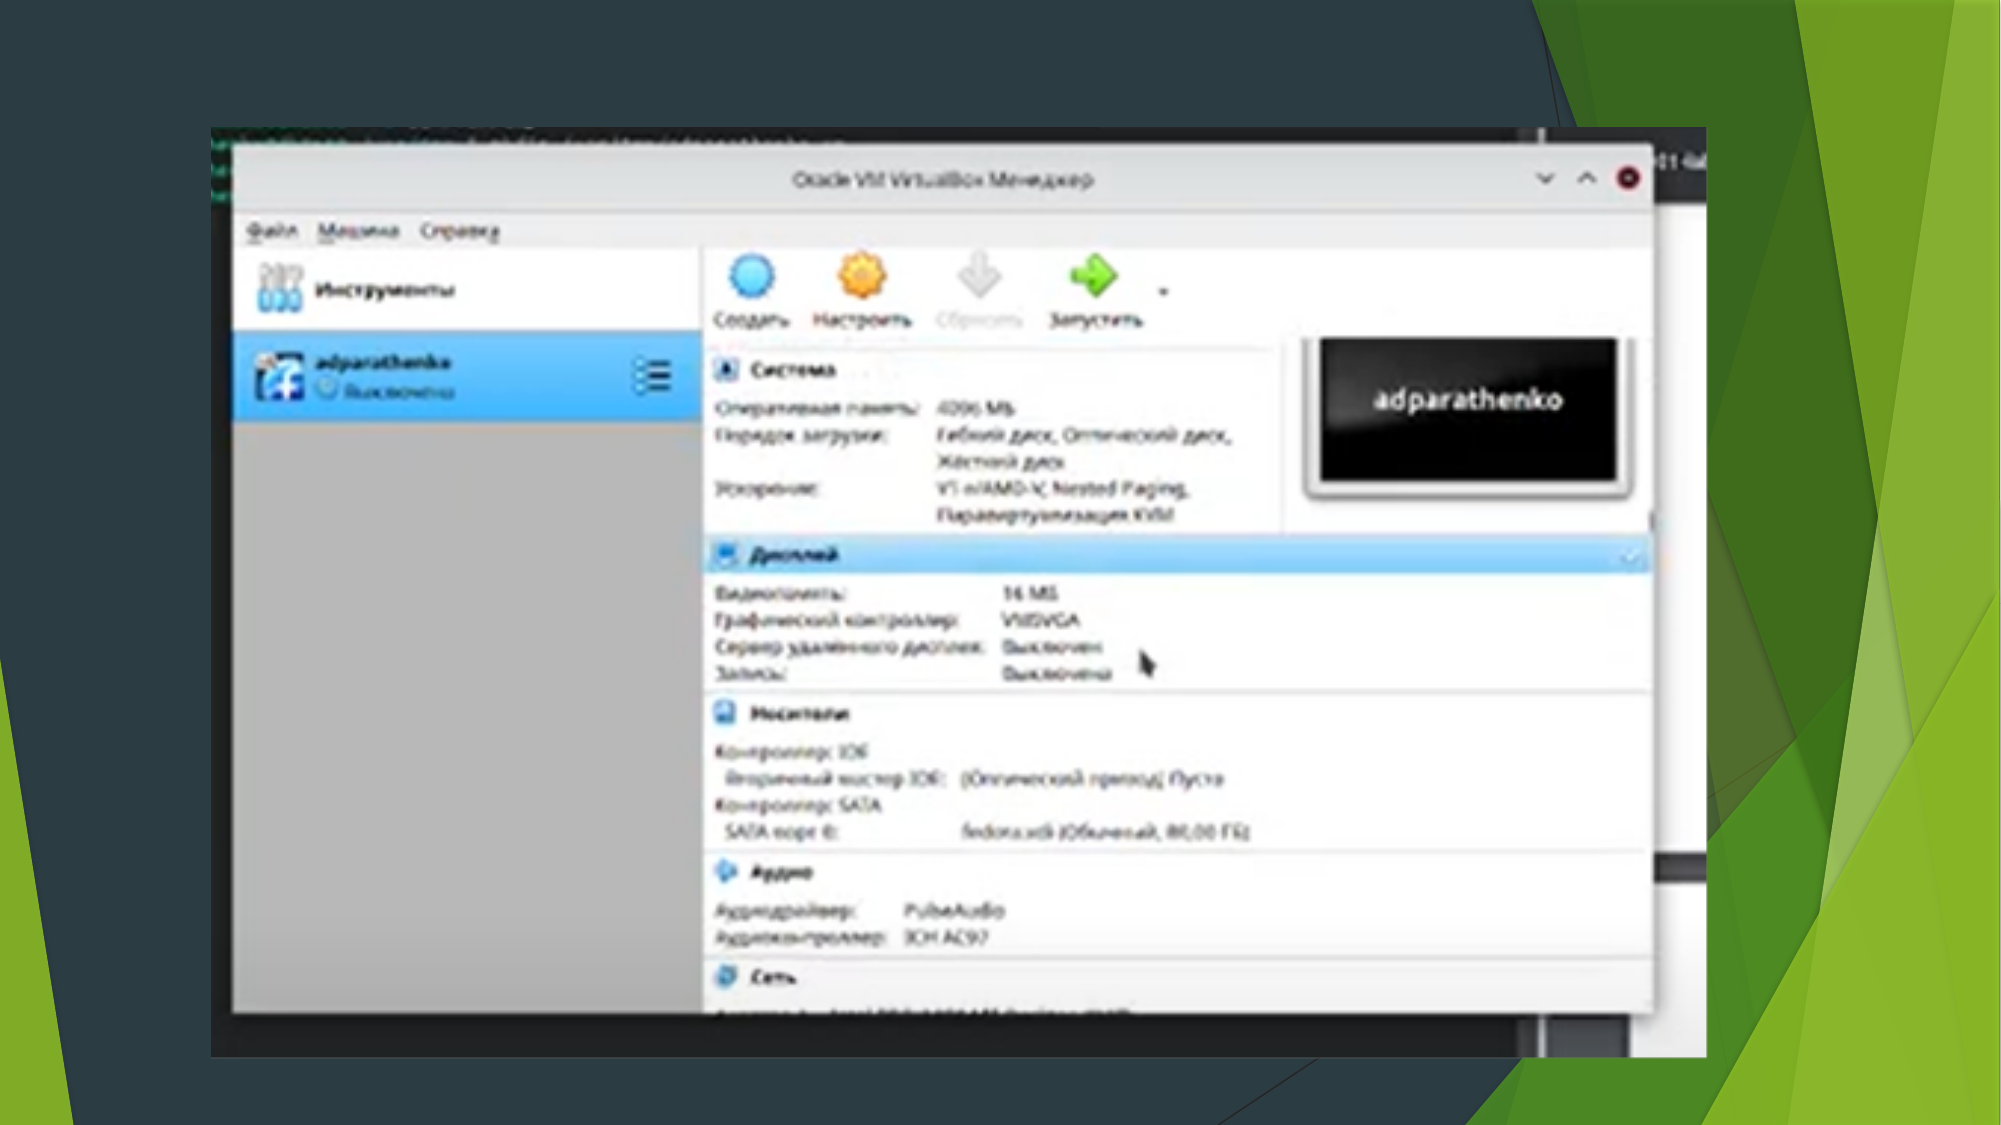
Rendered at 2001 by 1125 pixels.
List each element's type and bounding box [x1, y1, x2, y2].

picture [211, 127, 1711, 1063]
